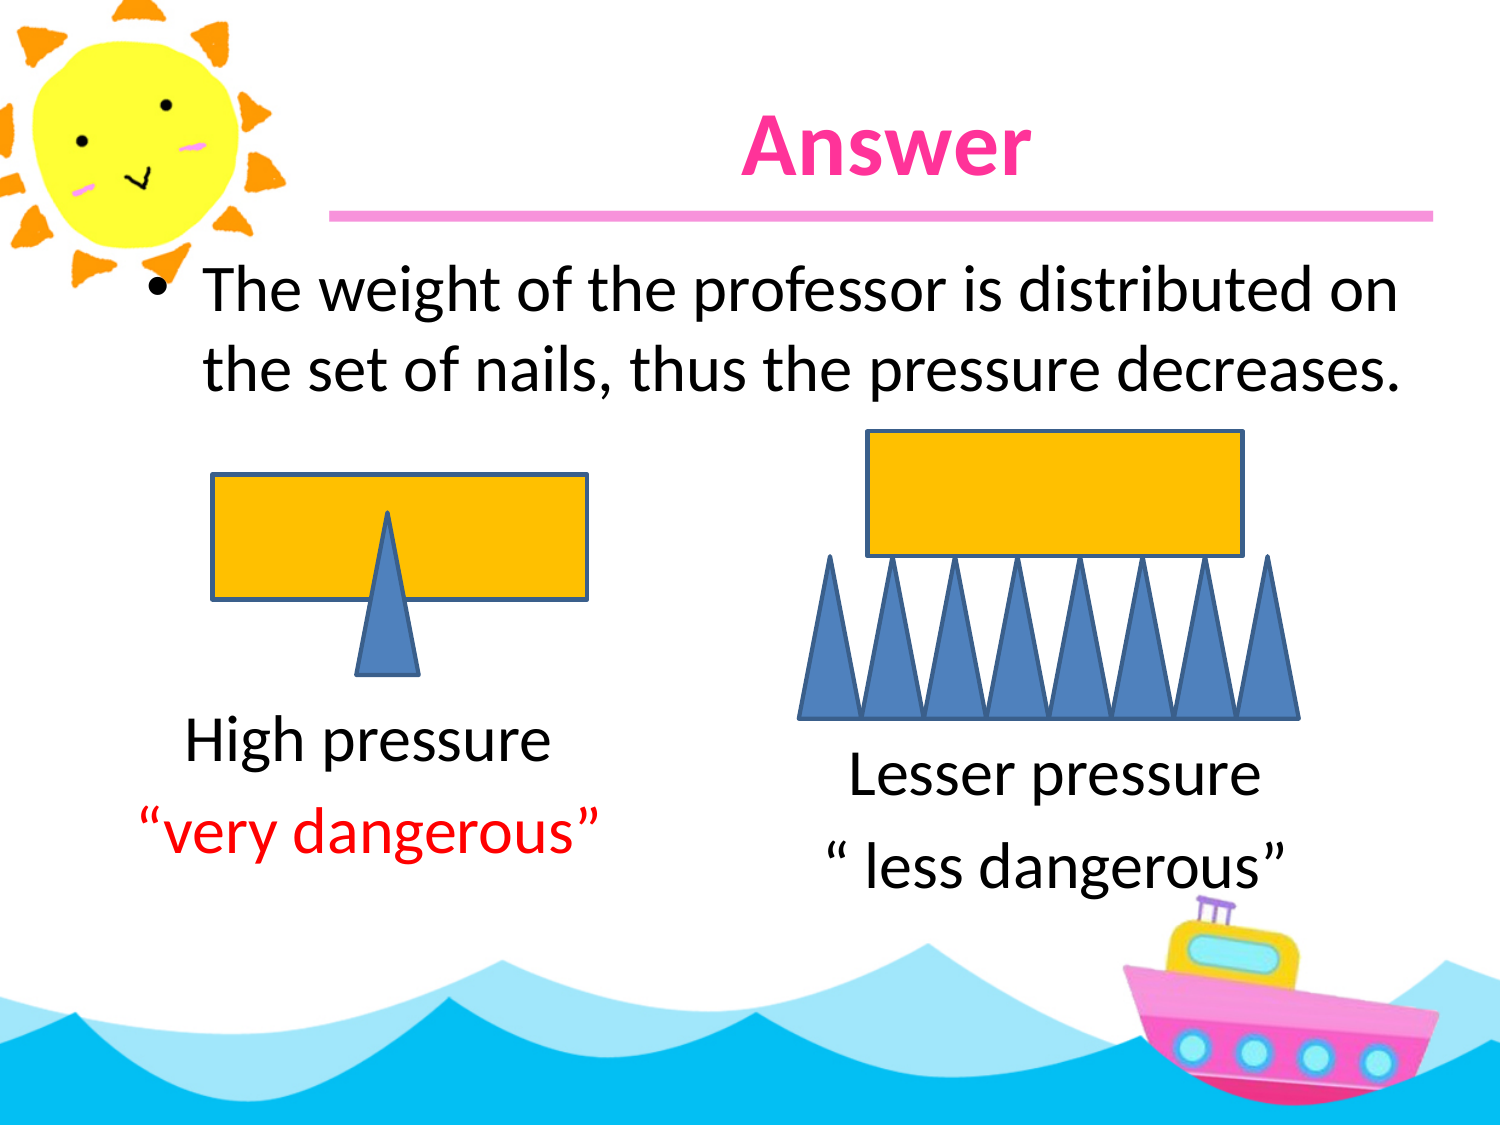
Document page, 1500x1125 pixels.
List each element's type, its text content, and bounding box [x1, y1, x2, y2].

text_box [796, 554, 861, 721]
text_box [865, 429, 1245, 558]
text_box [1236, 554, 1301, 721]
text_box [1046, 558, 1111, 721]
text_box [859, 558, 924, 721]
text_box [1109, 558, 1174, 721]
text_box Lesser pressure “ less dangerous” [773, 722, 1337, 910]
text_box [210, 472, 589, 602]
text_box [1171, 558, 1239, 721]
text_box [984, 558, 1049, 721]
text_box [921, 558, 986, 721]
list The weight of the professor is distributed on the set of nails, thus the pressure decreases. [131, 237, 1432, 425]
text_box [354, 510, 421, 678]
text_box High pressure “very dangerous” [87, 687, 650, 875]
picture [0, 0, 1500, 1105]
title Answer [350, 45, 1425, 233]
